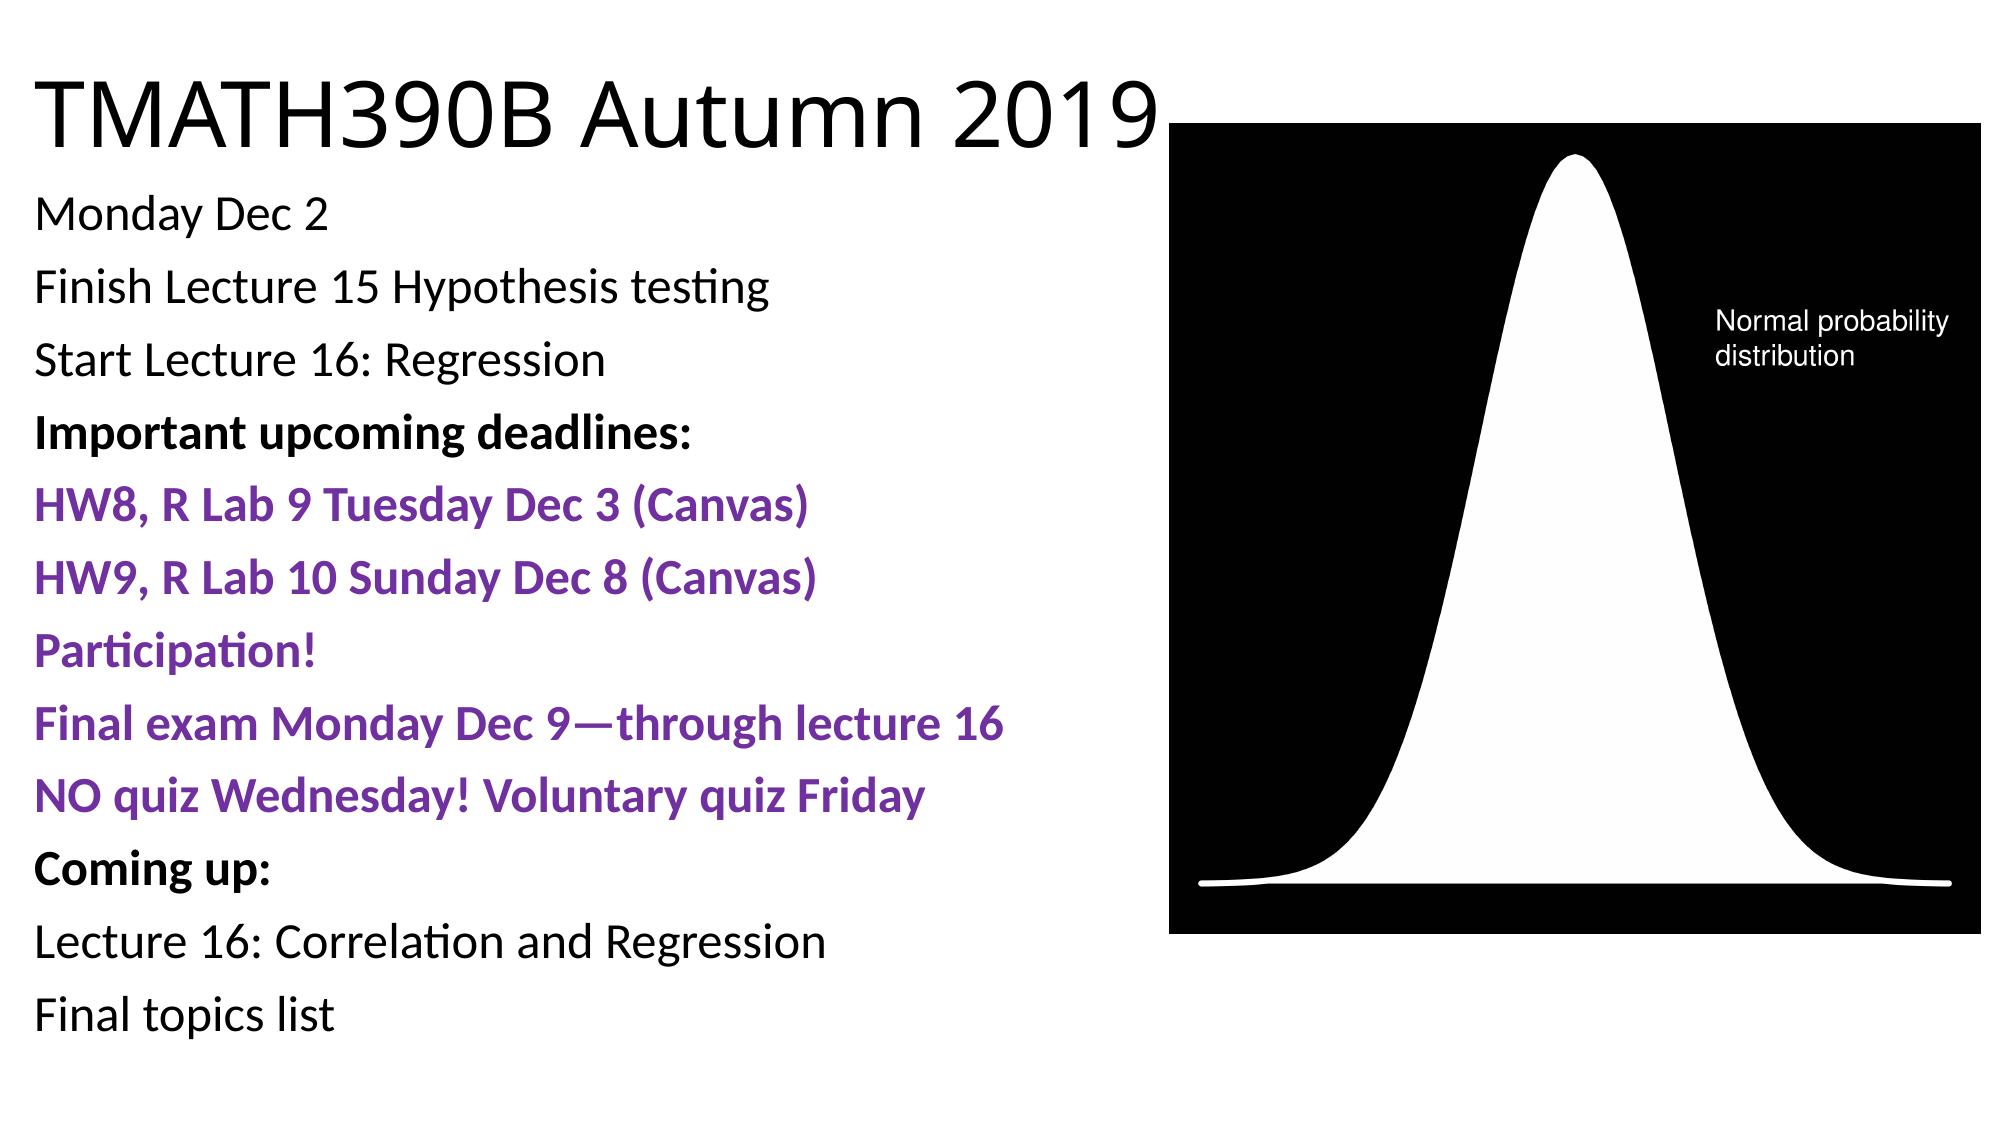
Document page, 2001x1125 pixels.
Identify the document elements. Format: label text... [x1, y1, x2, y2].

picture [1169, 122, 1981, 934]
list Monday Dec 2 Finish Lecture 15 Hypothesis testing Start Lecture 16: Regression Important upcoming deadlines: HW8, R Lab 9 Tuesday Dec 3 (Canvas) HW9, R Lab 10 Sunday Dec 8 (Canvas) Participation! Final exam Monday Dec 9—through lecture 16 NO quiz Wednesday! Voluntary quiz Friday Coming up: Lecture 16: Correlation and Regression Final topics list [19, 179, 1024, 1060]
title TMATH390B Autumn 2019 [19, 9, 1745, 227]
